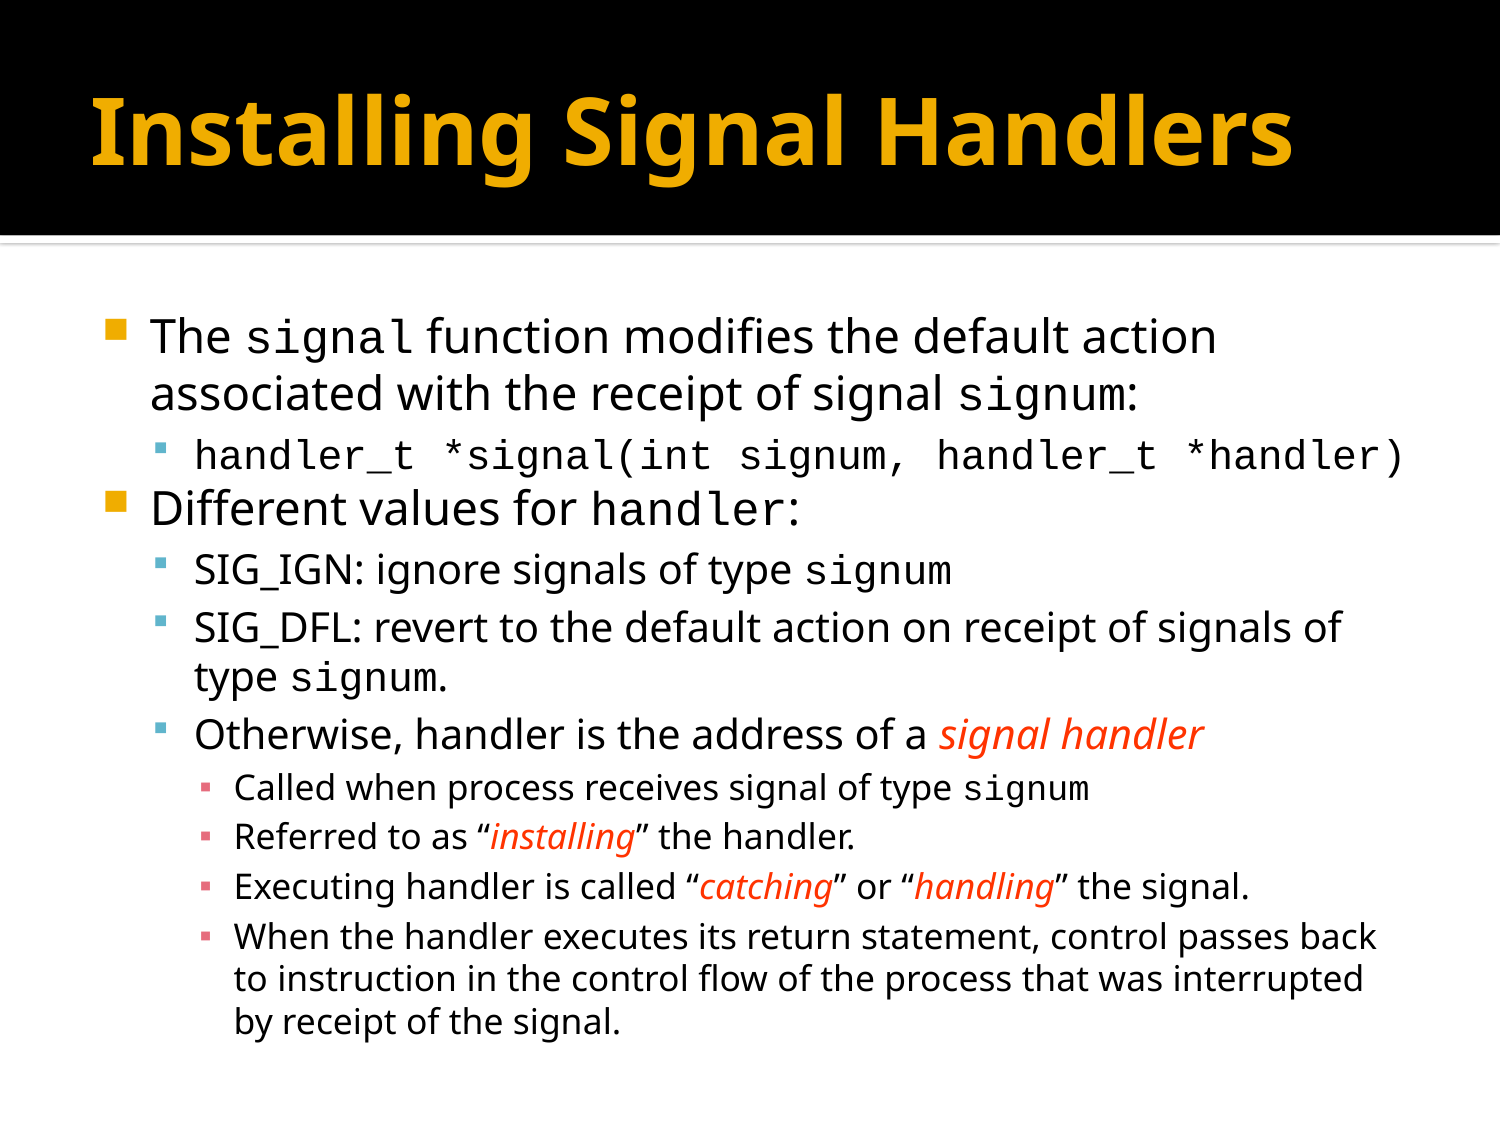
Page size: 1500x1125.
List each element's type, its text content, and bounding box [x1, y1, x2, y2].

title Installing Signal Handlers [75, 25, 1425, 231]
list The signal function modifies the default action associated with the receipt of signal signum: handler_t *signal(int signum, handler_t *handler) Different values for handler: SIG_IGN: ignore signals of type signum SIG_DFL: revert to the default action on receipt of signals of type signum. Otherwise, handler is the address of a signal handler Called when process receives signal of type signum Referred to as “installing” the handler. Executing handler is called “catching” or “handling” the signal. When the handler executes its return statement, control passes back to instruction in the control flow of the process that was interrupted by receipt of the signal. [75, 291, 1425, 1050]
